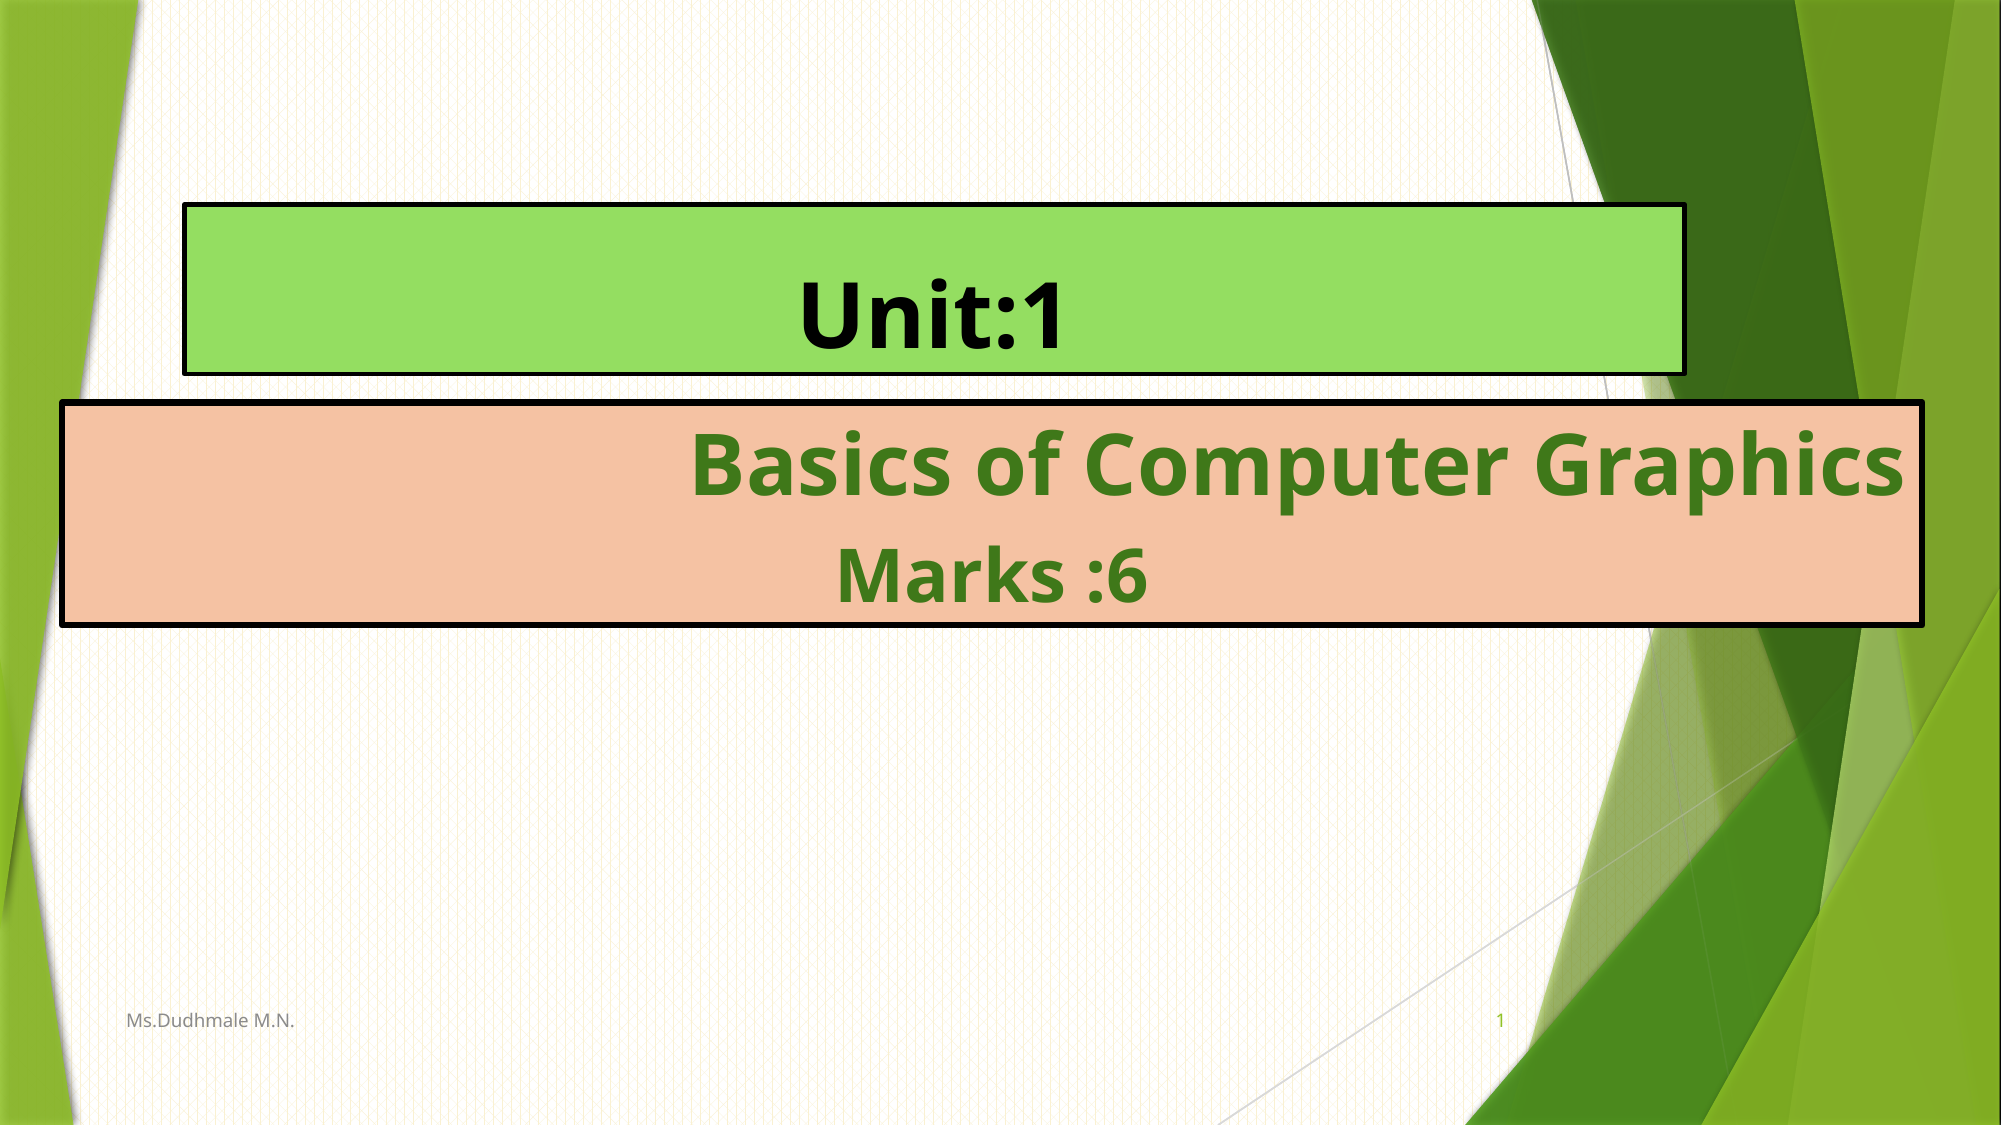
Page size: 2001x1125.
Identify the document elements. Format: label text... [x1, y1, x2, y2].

subtitle Basics of Computer Graphics Marks :6 [62, 402, 1923, 626]
footer Ms.Dudhmale M.N. [111, 991, 1145, 1051]
title Unit:1 [184, 204, 1685, 374]
slide_number 1 [1409, 991, 1522, 1051]
